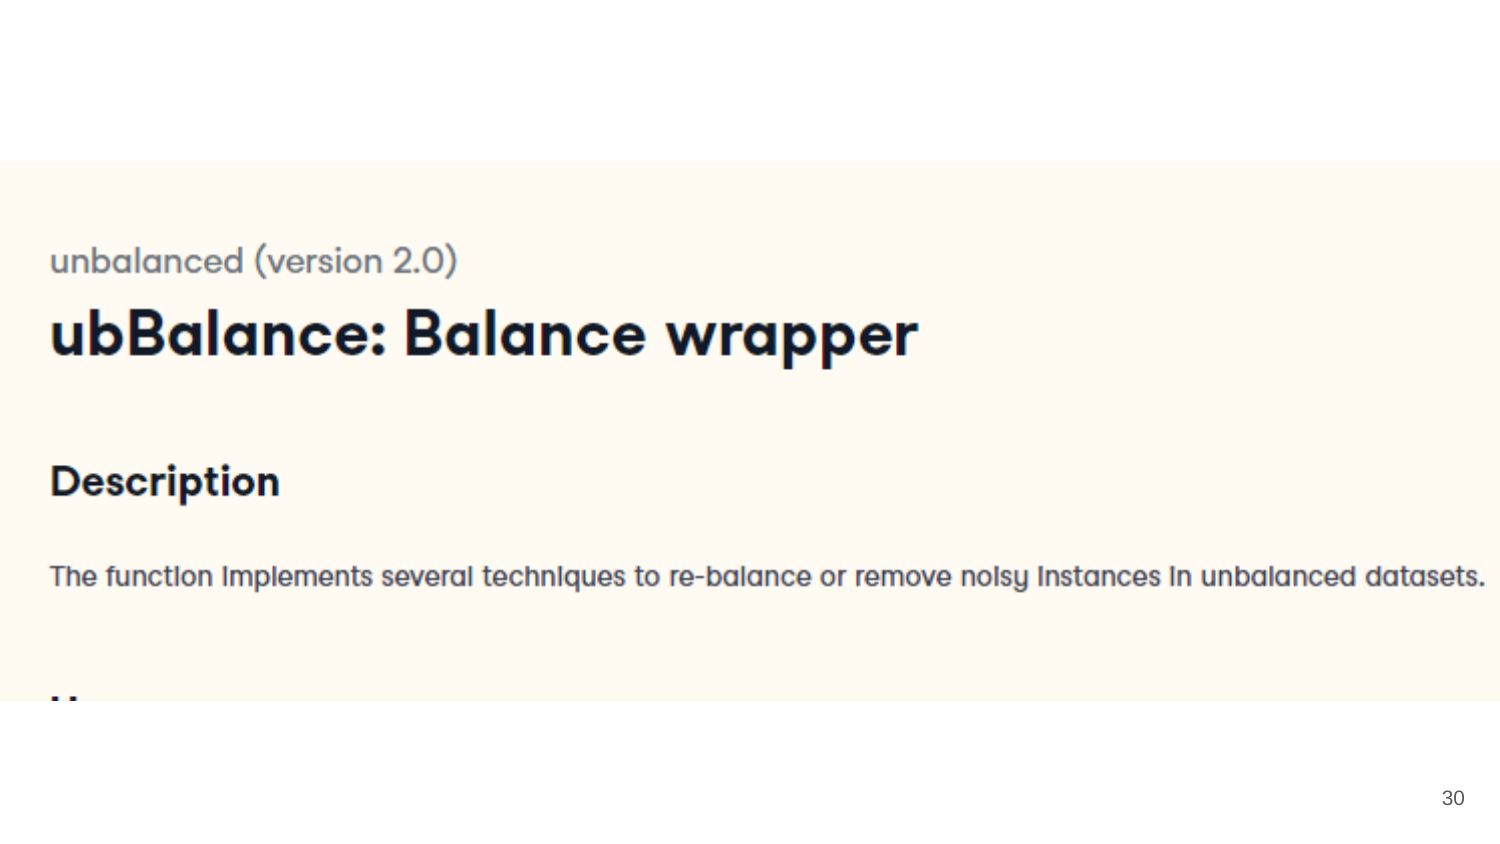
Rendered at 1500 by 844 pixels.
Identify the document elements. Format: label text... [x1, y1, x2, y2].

slide_number ‹#› [1389, 764, 1480, 830]
picture [0, 161, 1500, 702]
